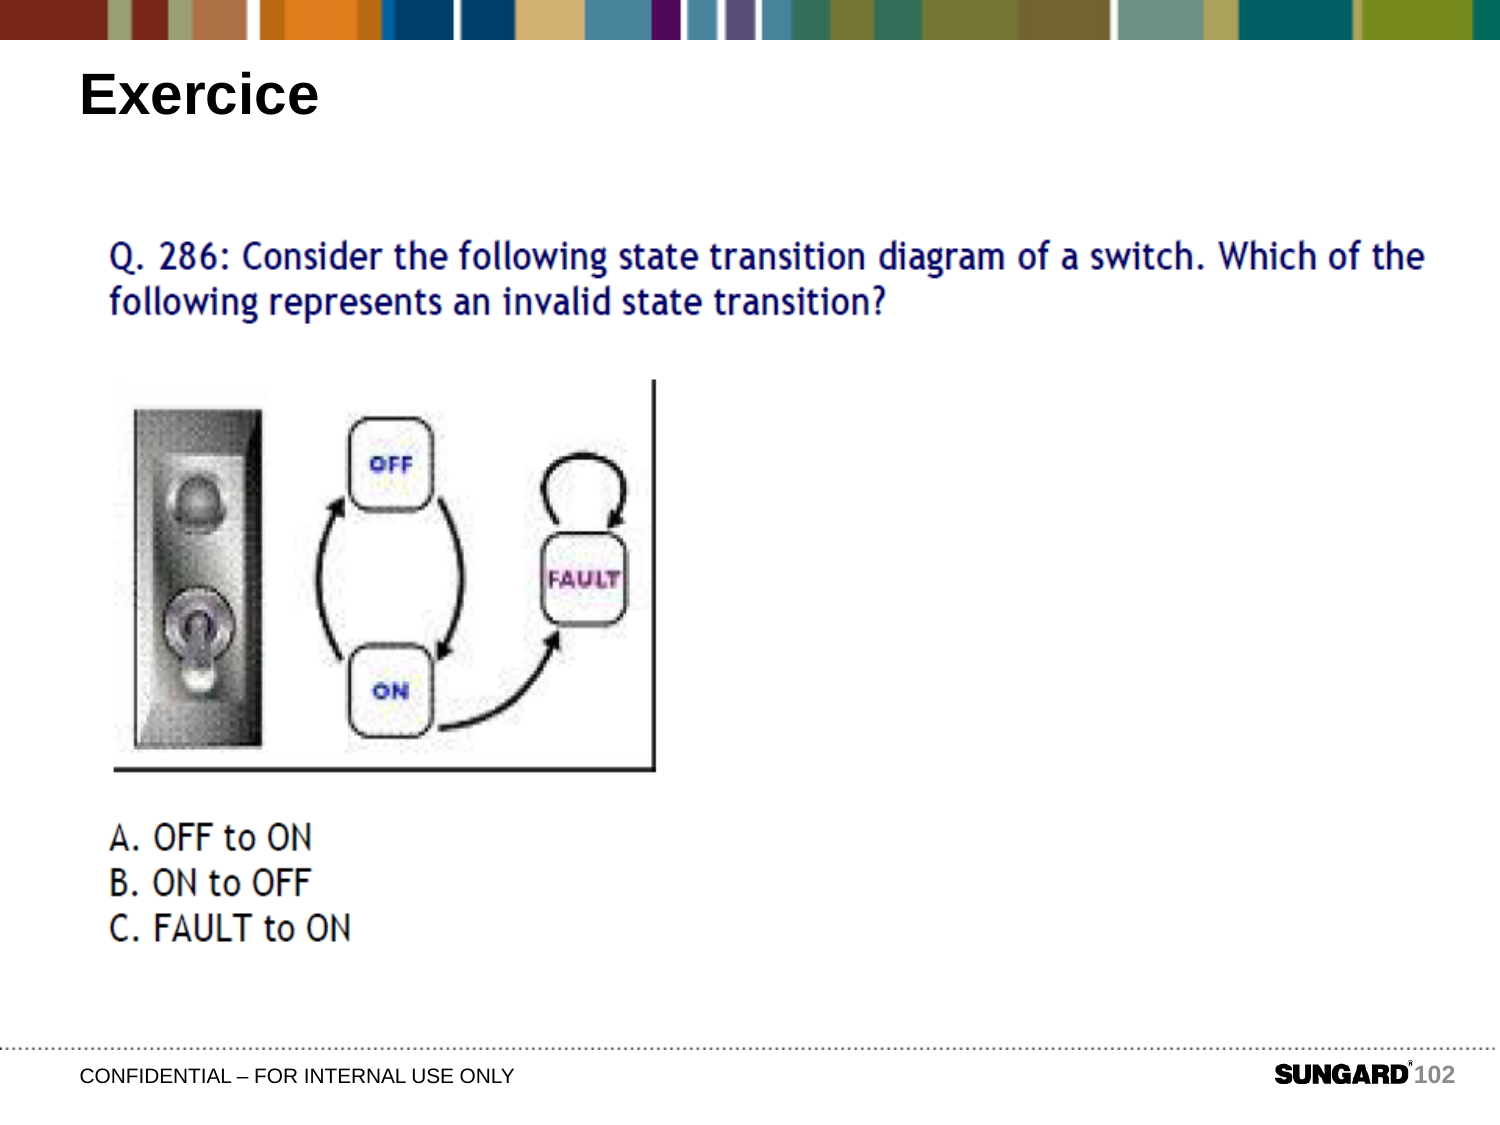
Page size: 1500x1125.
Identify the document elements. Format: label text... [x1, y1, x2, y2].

slide_number 102 [1396, 1058, 1456, 1088]
picture [0, 0, 1500, 40]
picture [63, 227, 1437, 976]
picture [0, 1043, 1500, 1050]
picture [1275, 1060, 1396, 1084]
title Exercice [79, 55, 1456, 146]
